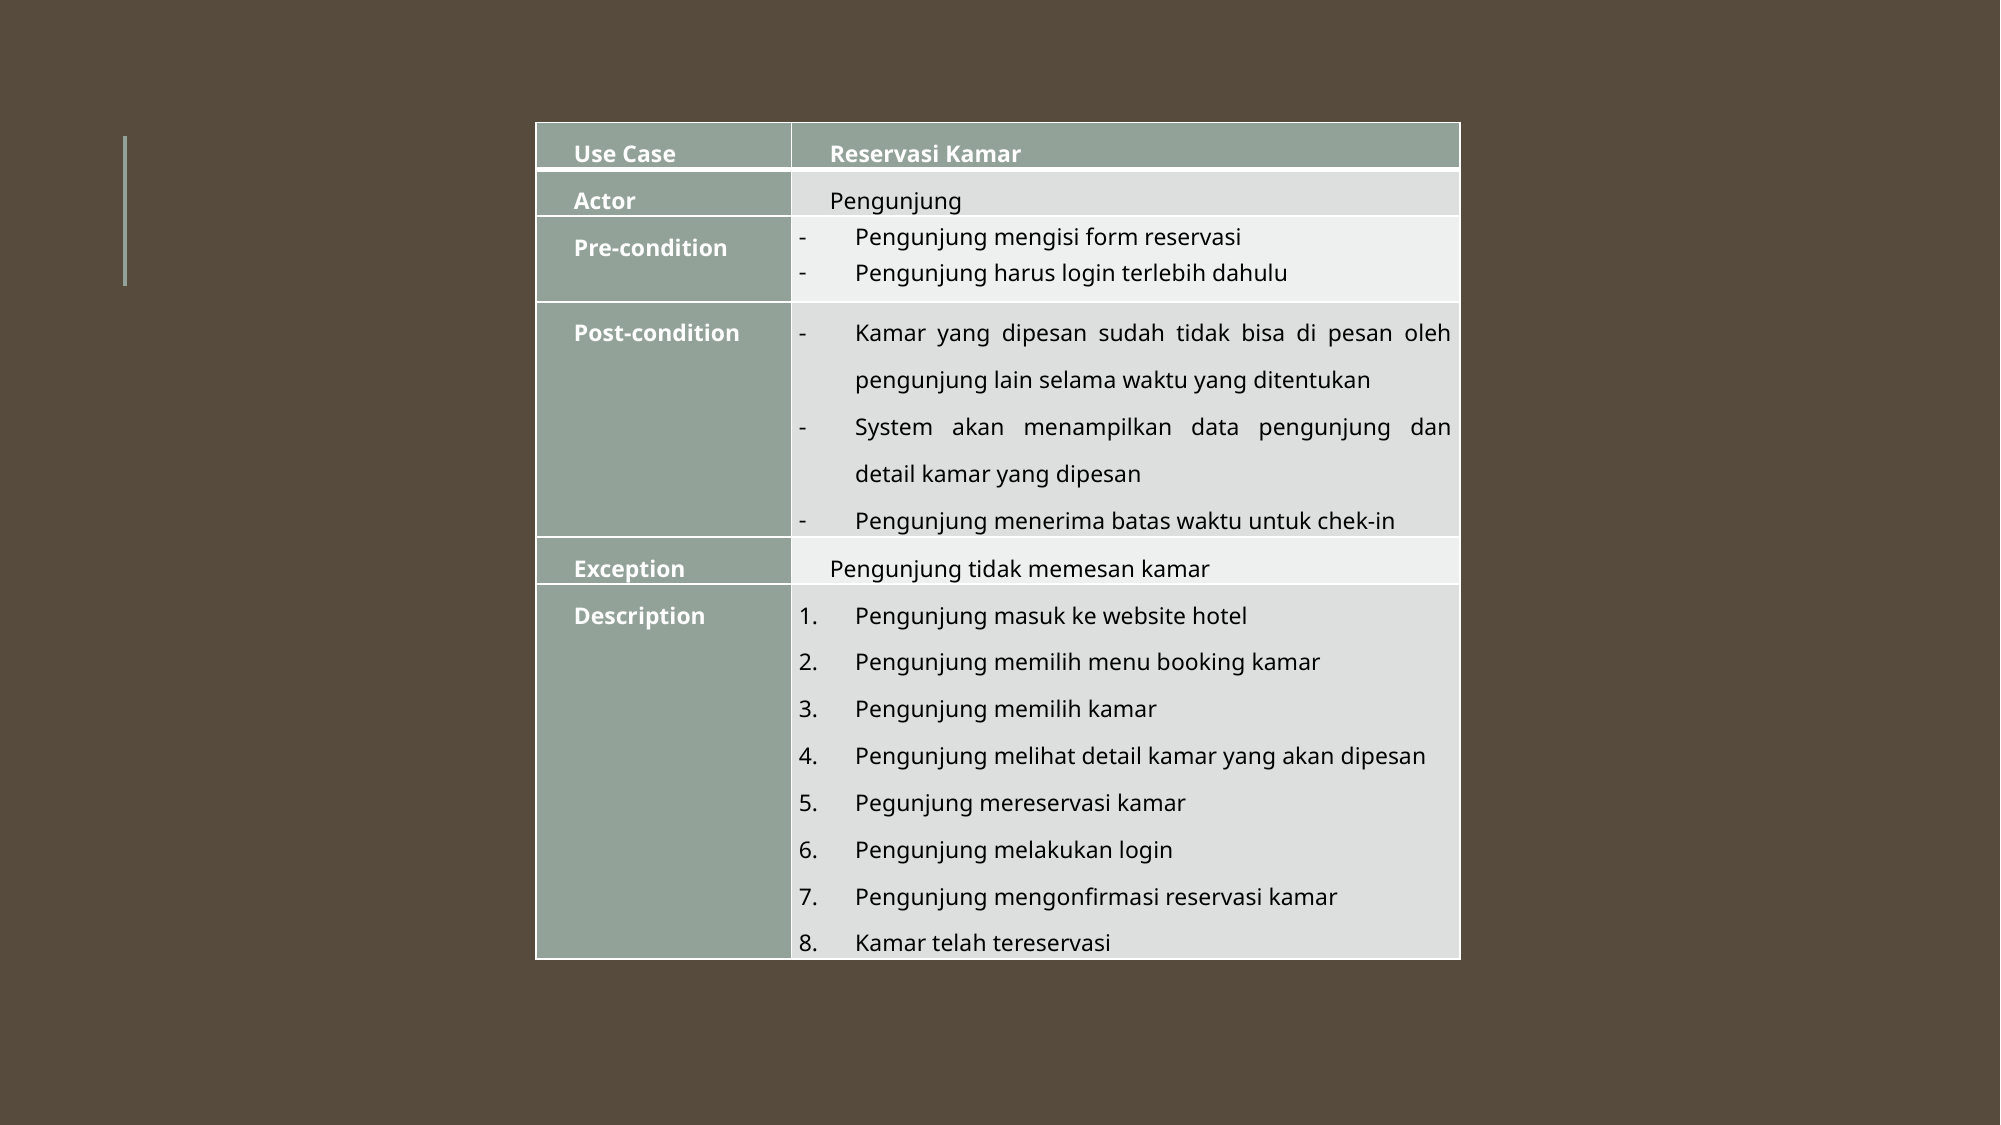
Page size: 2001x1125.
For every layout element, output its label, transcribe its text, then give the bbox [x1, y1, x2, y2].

table_cell Pengunjung [792, 172, 1459, 215]
table_cell Actor [537, 172, 791, 215]
table_header Use Case [537, 123, 791, 167]
table_header Reservasi Kamar [792, 123, 1459, 167]
table_cell Pengunjung mengisi form reservasi Pengunjung harus login terlebih dahulu [792, 217, 1459, 301]
table_cell Pengunjung masuk ke website hotel Pengunjung memilih menu booking kamar Pengunjung memilih kamar Pengunjung melihat detail kamar yang akan dipesan Pegunjung mereservasi kamar Pengunjung melakukan login Pengunjung mengonfirmasi reservasi kamar Kamar telah tereservasi [792, 585, 1459, 958]
table_cell Pengunjung tidak memesan kamar [792, 538, 1459, 583]
table_cell Description [537, 585, 791, 958]
table_cell Pre-condition [537, 217, 791, 301]
table_cell Post-condition [537, 303, 791, 536]
table_cell Exception [537, 538, 791, 583]
table_cell Kamar yang dipesan sudah tidak bisa di pesan oleh pengunjung lain selama waktu yang ditentukan System akan menampilkan data pengunjung dan detail kamar yang dipesan Pengunjung menerima batas waktu untuk chek-in [792, 303, 1459, 536]
